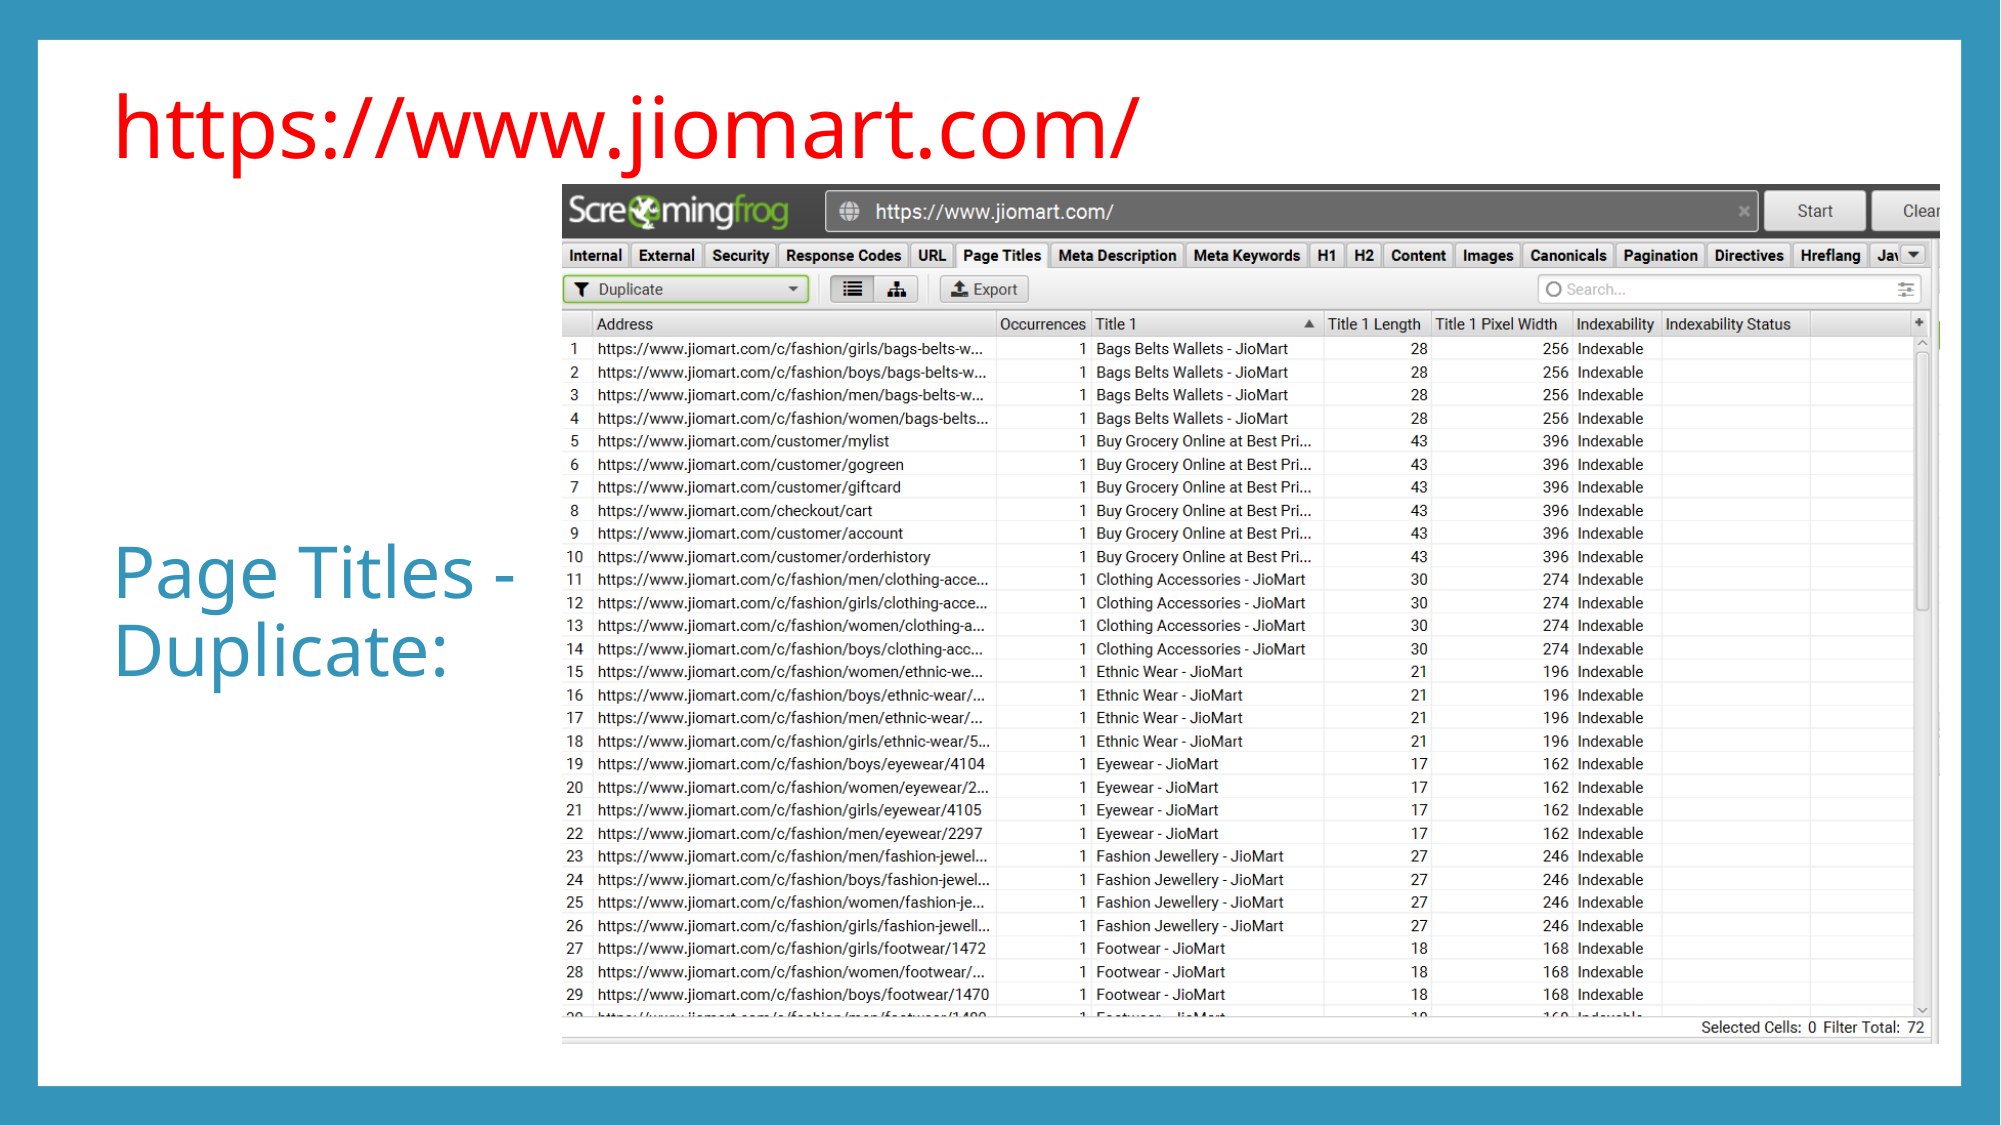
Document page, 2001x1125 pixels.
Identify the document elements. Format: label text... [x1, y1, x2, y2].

picture [561, 184, 1941, 1045]
text_box Page Titles - Duplicate: [97, 505, 540, 723]
title https://www.jiomart.com/ [97, 77, 1718, 185]
